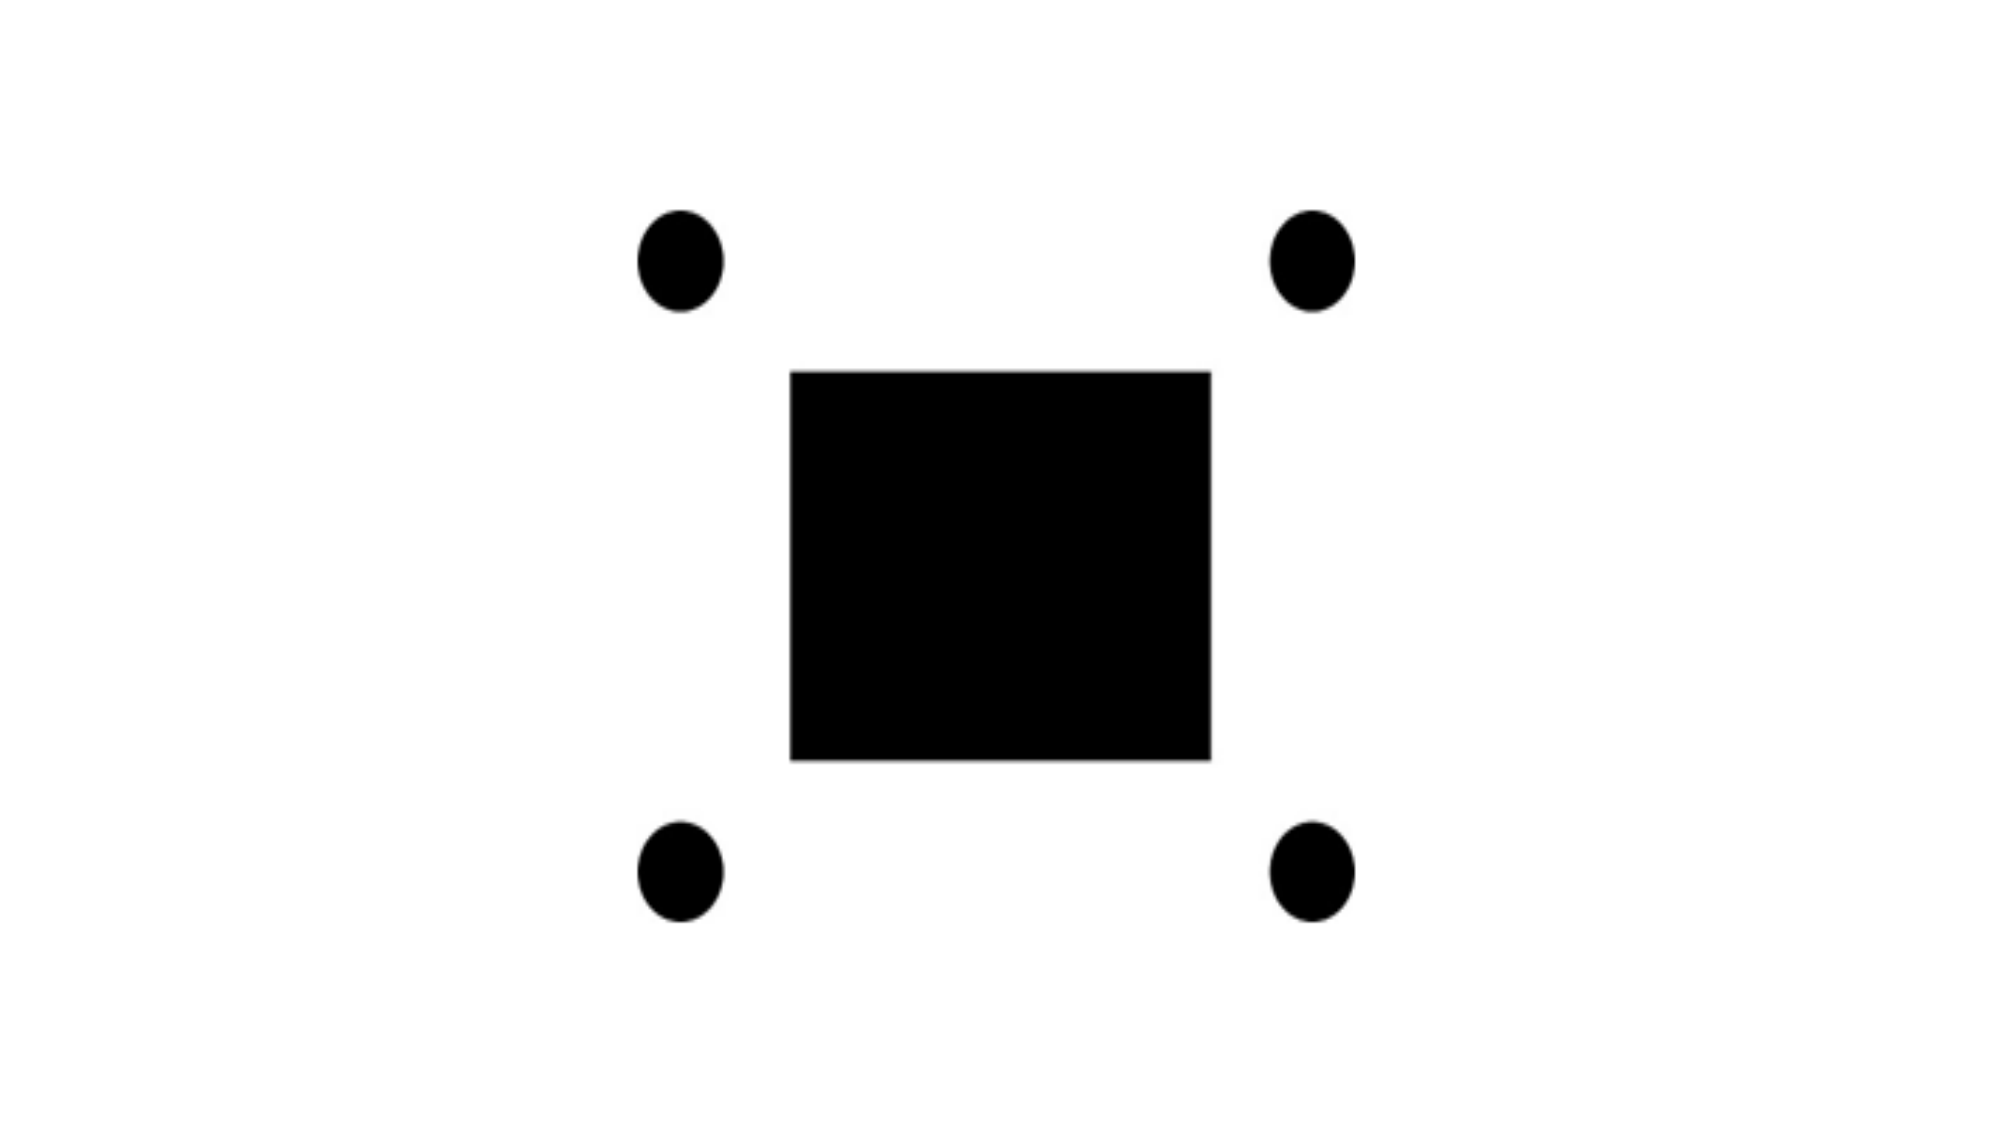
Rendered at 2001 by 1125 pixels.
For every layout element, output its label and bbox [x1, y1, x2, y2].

picture [556, 119, 1443, 1006]
